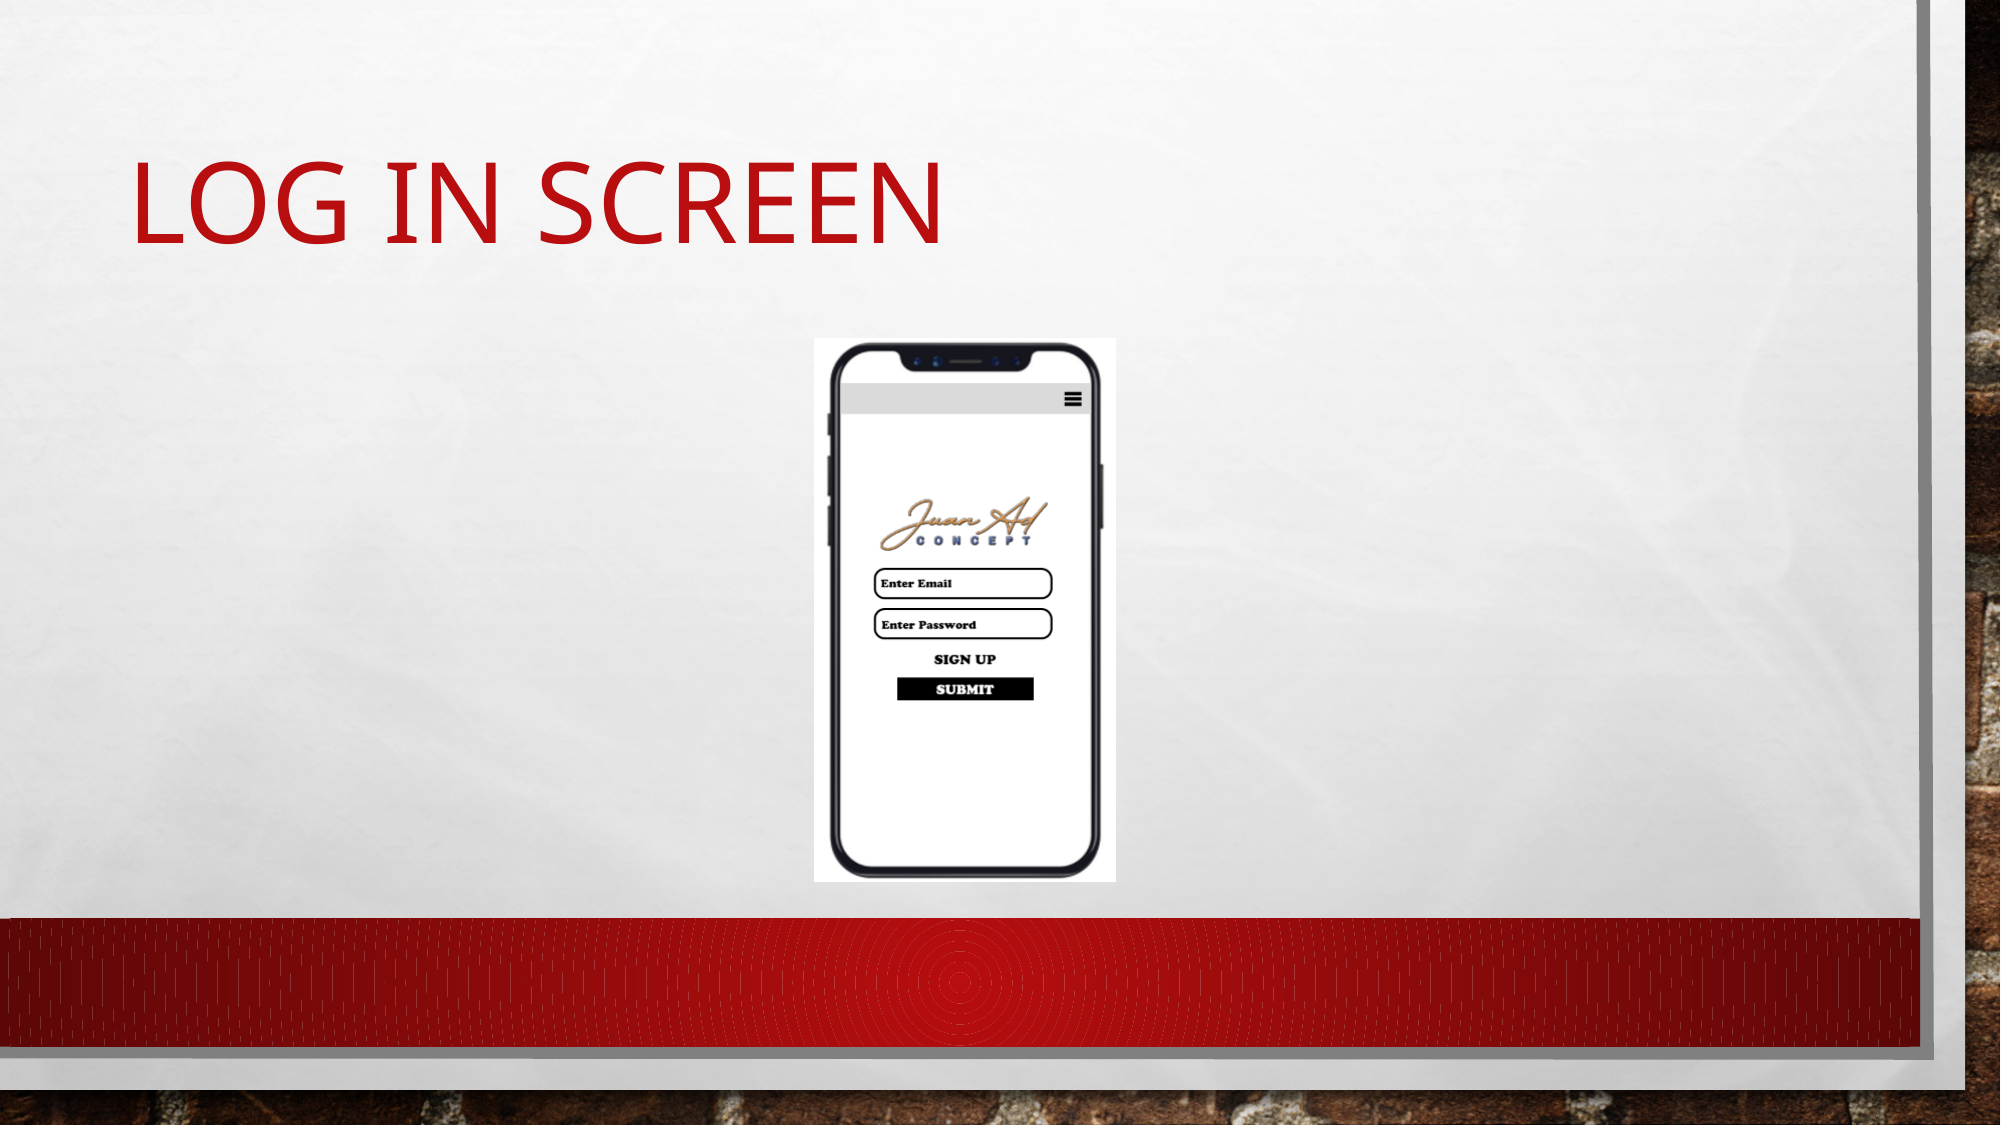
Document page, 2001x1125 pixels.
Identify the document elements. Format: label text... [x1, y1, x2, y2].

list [813, 338, 1117, 883]
picture [0, 0, 2000, 1125]
title Log in screen [112, 112, 1818, 302]
